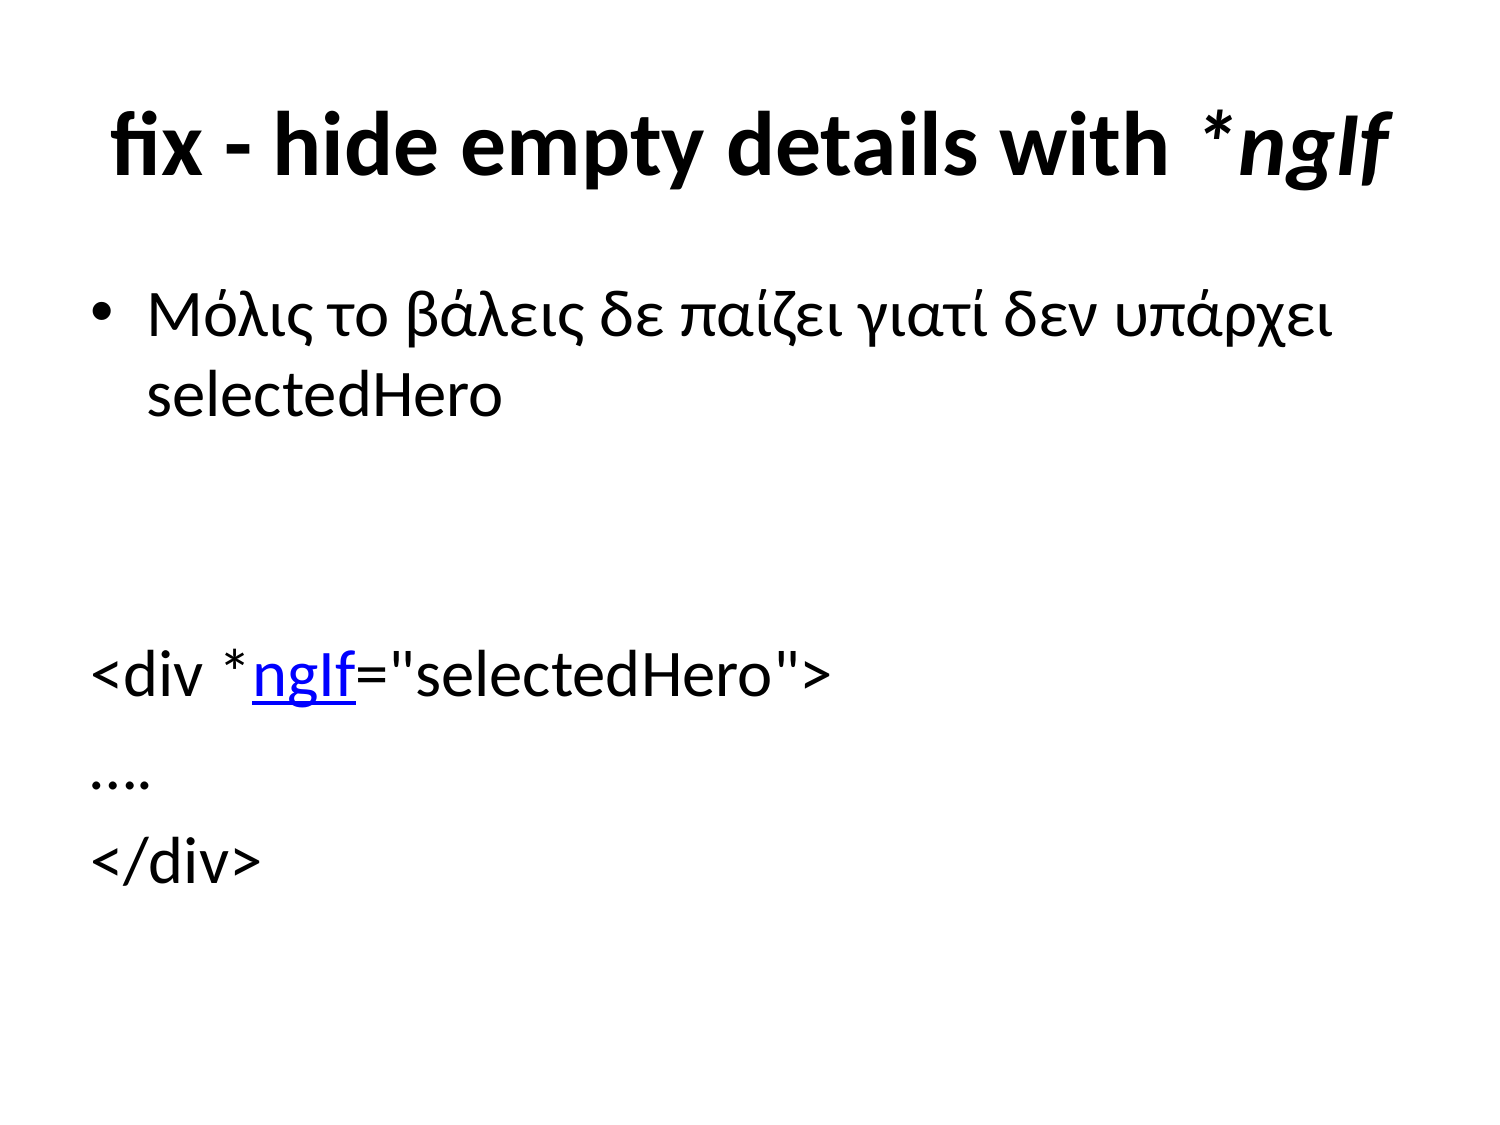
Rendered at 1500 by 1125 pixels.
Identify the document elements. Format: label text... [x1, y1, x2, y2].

title fix - hide empty details with *ngIf [75, 45, 1425, 233]
list Μόλις το βάλεις δε παίζει γιατί δεν υπάρχει selectedHero <div *ngIf="selectedHero"> …. </div> [75, 262, 1425, 1005]
